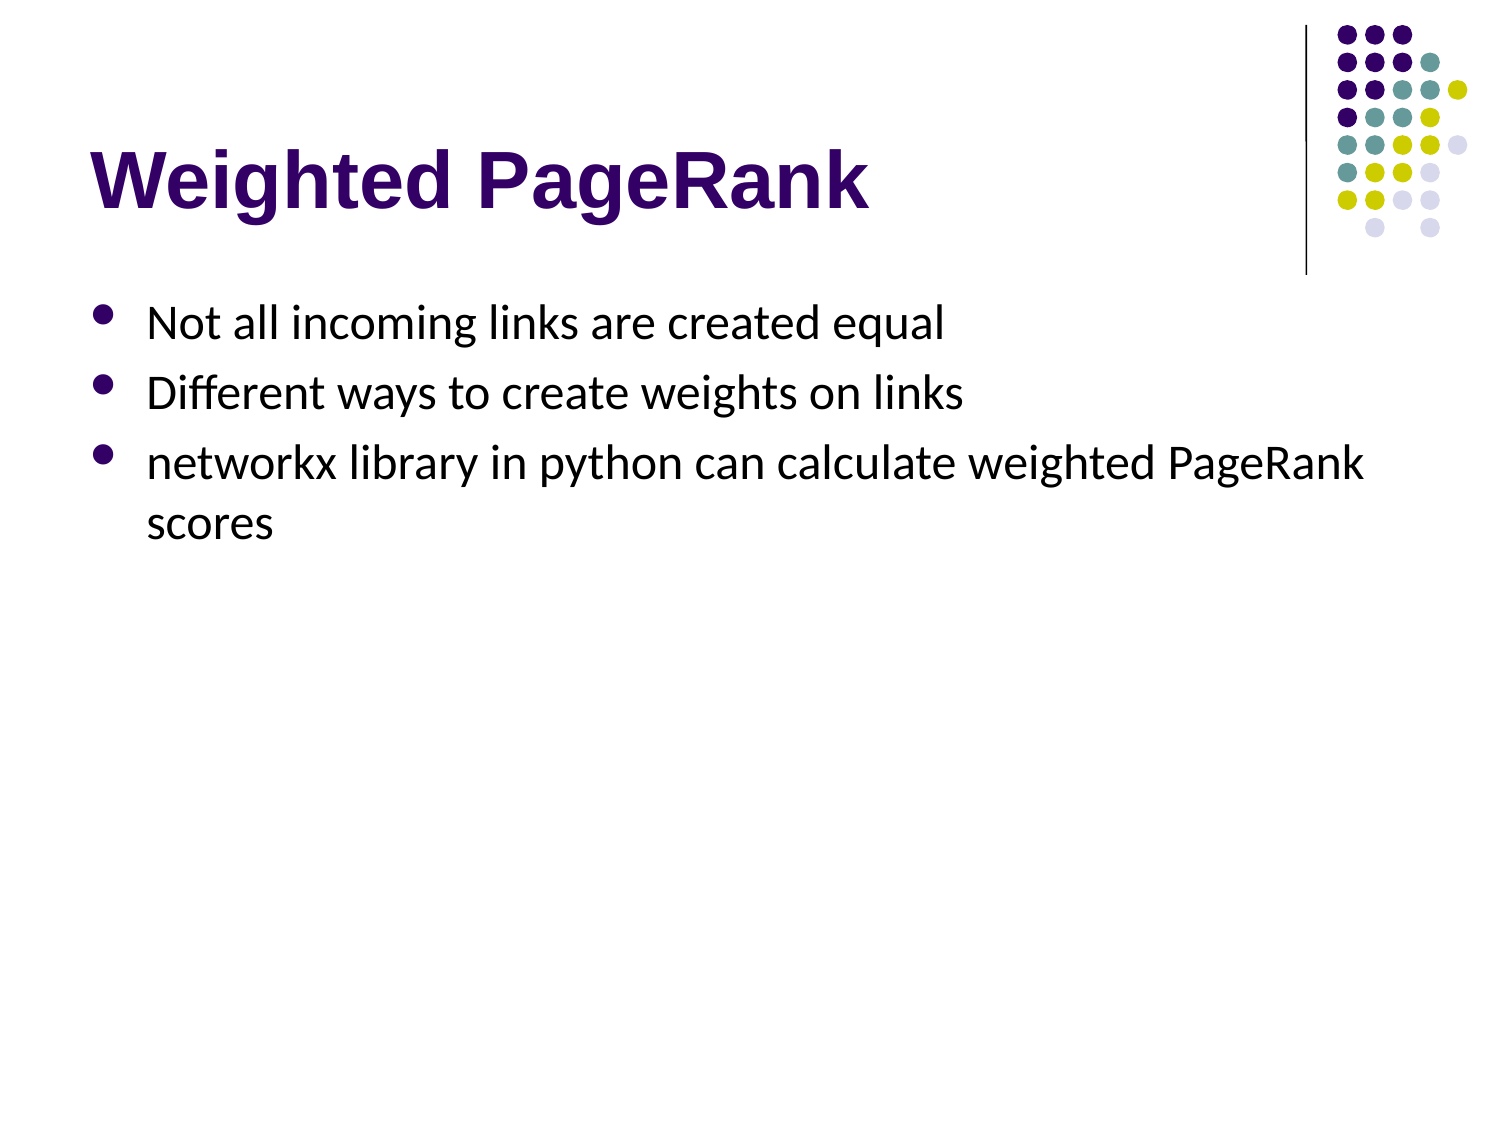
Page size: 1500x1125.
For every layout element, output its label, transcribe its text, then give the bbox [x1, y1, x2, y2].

title Weighted PageRank [74, 19, 1313, 233]
list Not all incoming links are created equal Different ways to create weights on links networkx library in python can calculate weighted PageRank scores [74, 281, 1426, 1006]
